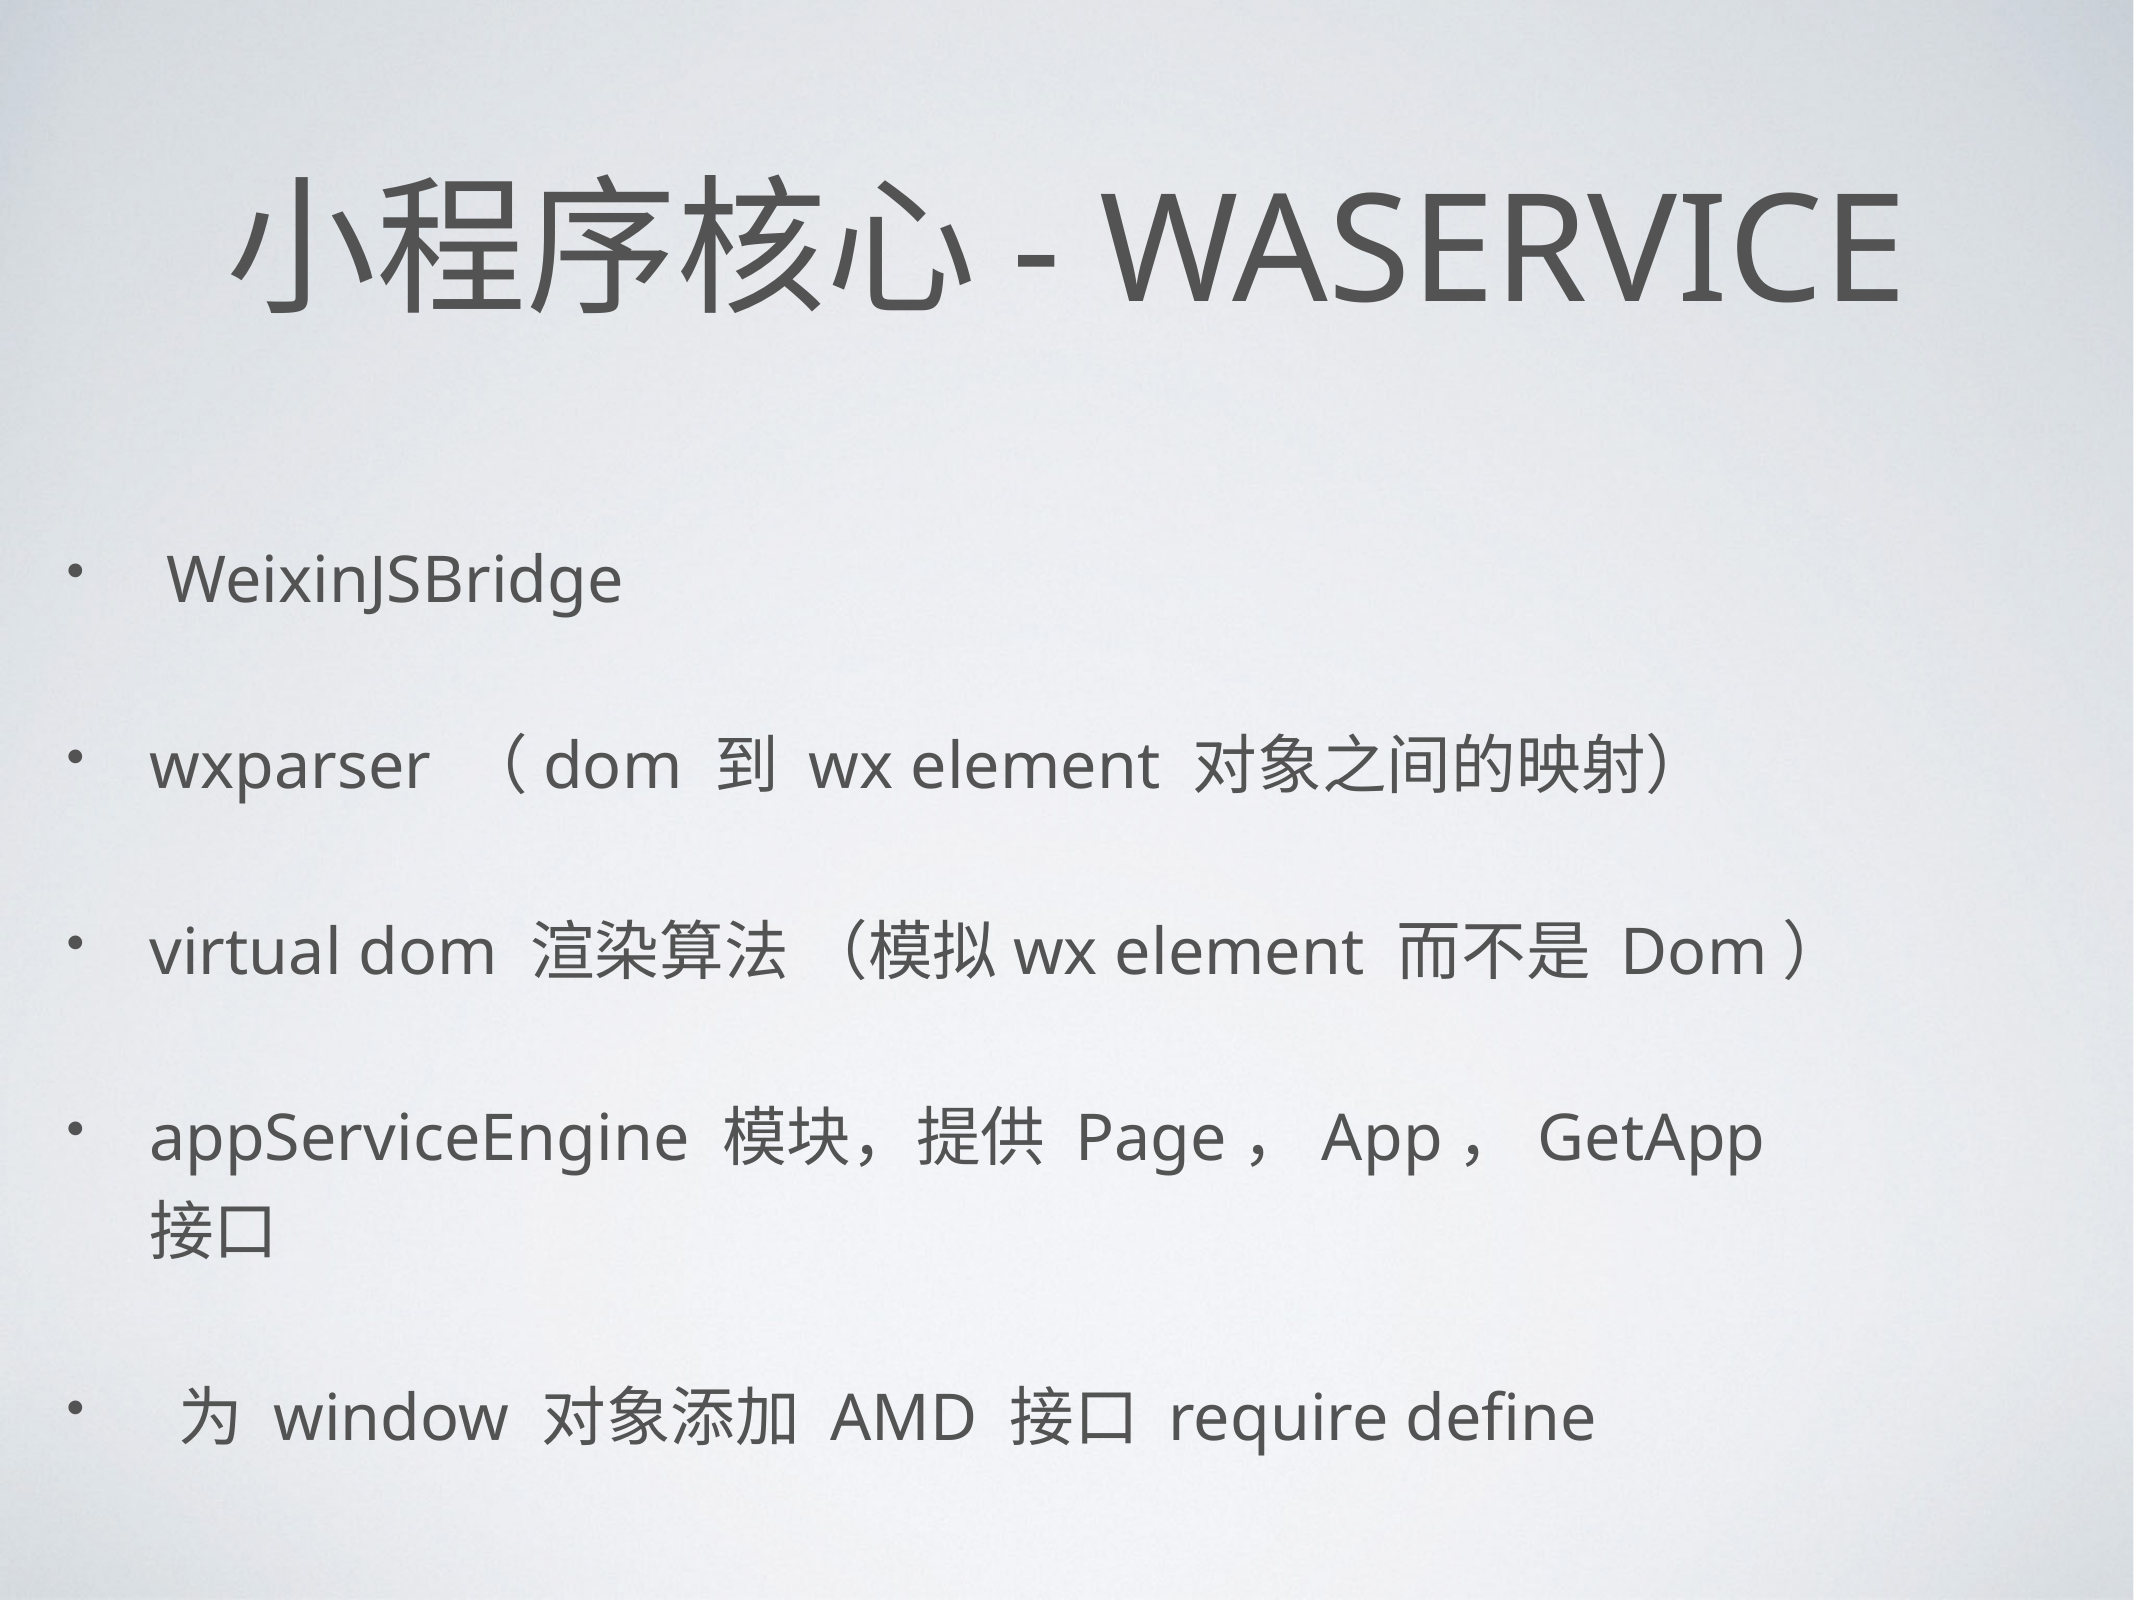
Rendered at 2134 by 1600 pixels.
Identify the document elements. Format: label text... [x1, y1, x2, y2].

picture [0, 0, 2134, 1600]
list WeixinJSBridge wxparser （dom 到 wx element 对象之间的映射） virtual dom 渲染算法 （模拟wx element 而不是 Dom） appServiceEngine 模块，提供 Page，App，GetApp 接口 为 window 对象添加 AMD 接口 require define [57, 470, 1868, 1505]
title 小程序核心- WAService [57, 41, 2076, 443]
